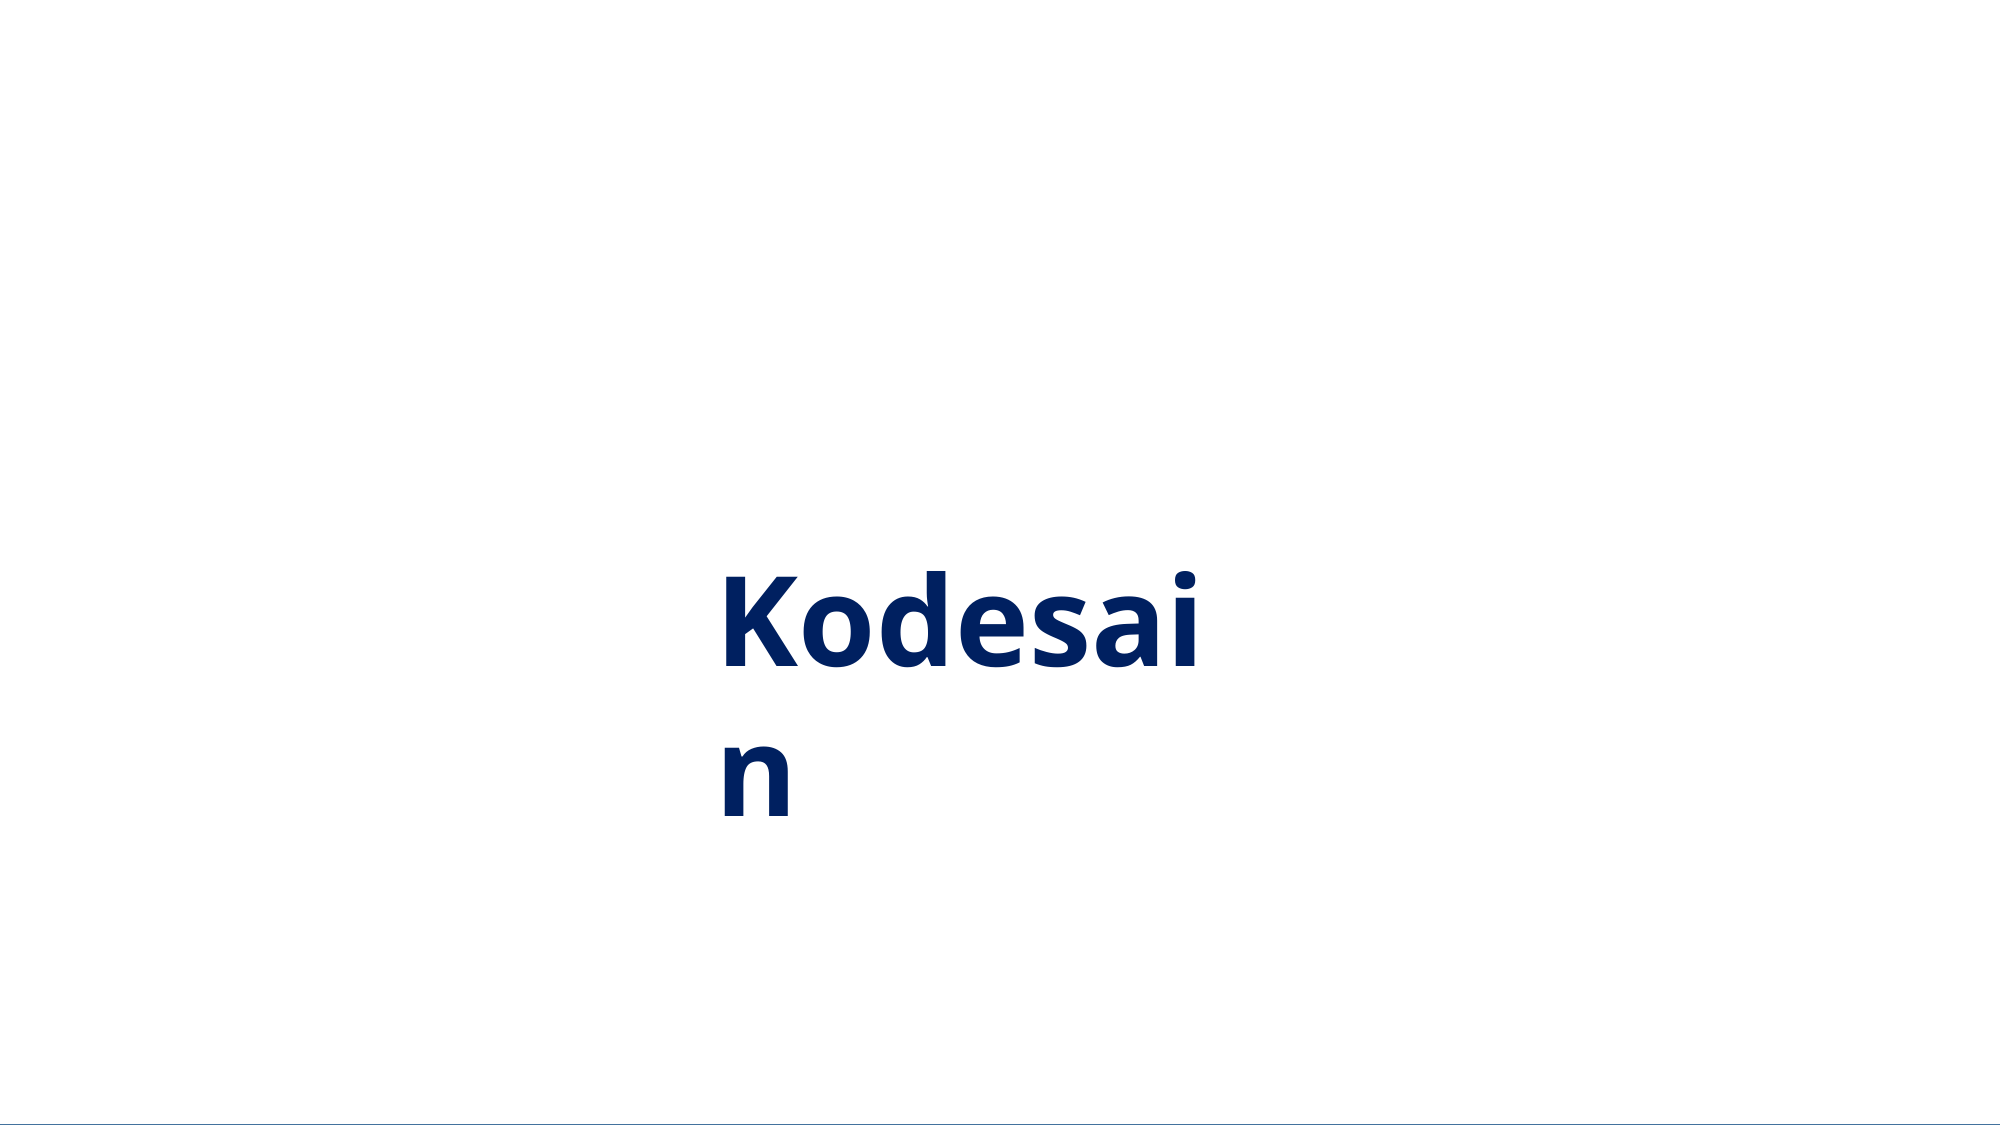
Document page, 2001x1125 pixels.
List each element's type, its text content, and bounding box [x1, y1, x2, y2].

text_box Kodesain [701, 534, 1299, 849]
